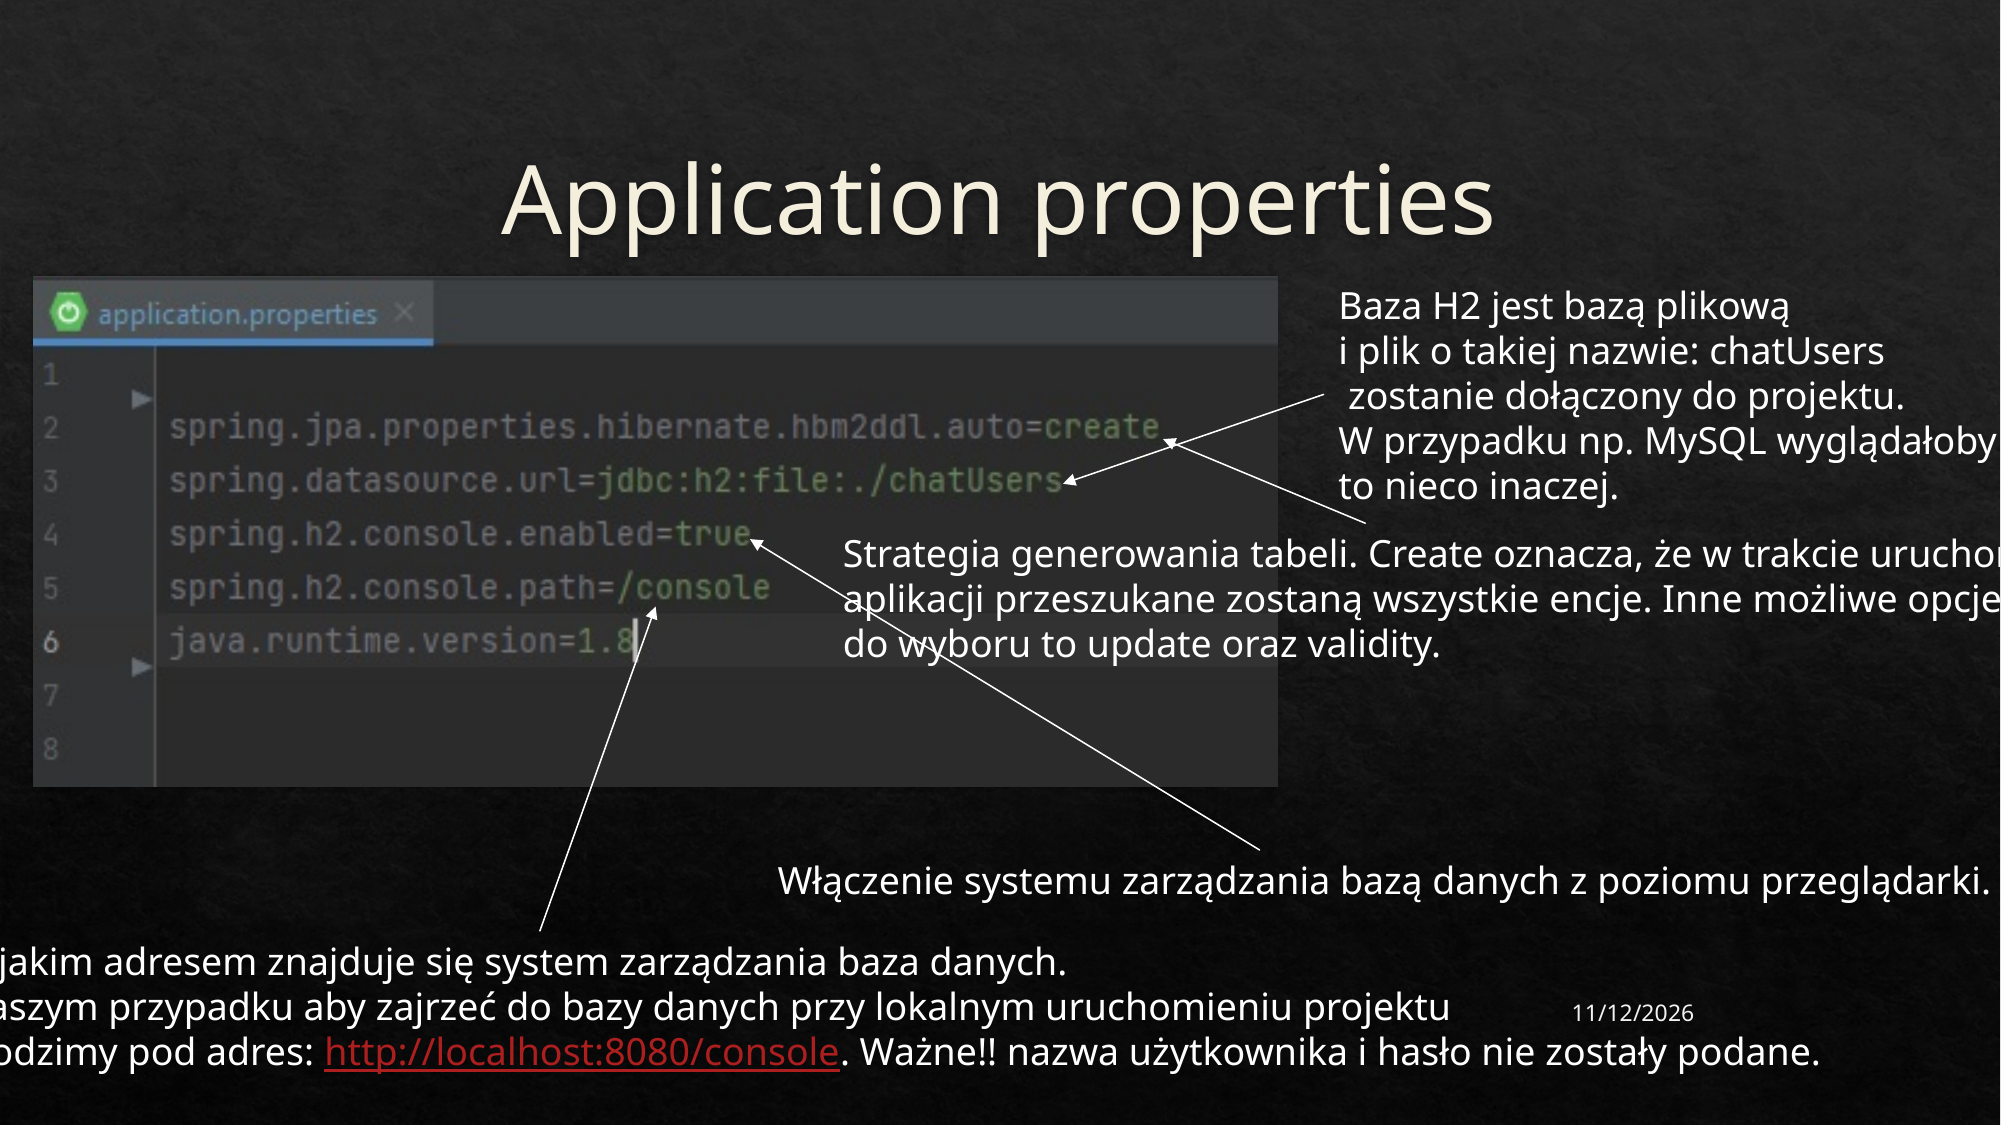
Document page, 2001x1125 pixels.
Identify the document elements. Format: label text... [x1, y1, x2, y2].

text_box Włączenie systemu zarządzania bazą danych z poziomu przeglądarki. [762, 849, 2000, 910]
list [33, 276, 1278, 788]
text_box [749, 538, 1260, 851]
text_box Strategia generowania tabeli. Create oznacza, że w trakcie uruchomienia aplikacji przeszukane zostaną wszystkie encje. Inne możliwe opcje do wyboru to update oraz validity. [1285, 522, 2000, 672]
title Application properties [149, 99, 1849, 307]
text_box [1062, 395, 1366, 484]
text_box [539, 606, 656, 932]
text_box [1162, 495, 1366, 524]
text_box Baza H2 jest bazą plikową i plik o takiej nazwie: chatUsers zostanie dołączony do projektu. W przypadku np. MySQL wyglądałoby to nieco inaczej. [1323, 274, 2000, 515]
text_box Pod jakim adresem znajduje się system zarządzania baza danych. W naszym przypadku aby zajrzeć do bazy danych przy lokalnym uruchomieniu projektu wchodzimy pod adres: http://localhost:8080/console. Ważne!! nazwa użytkownika i hasło nie zostały podane. [0, 930, 1847, 1087]
